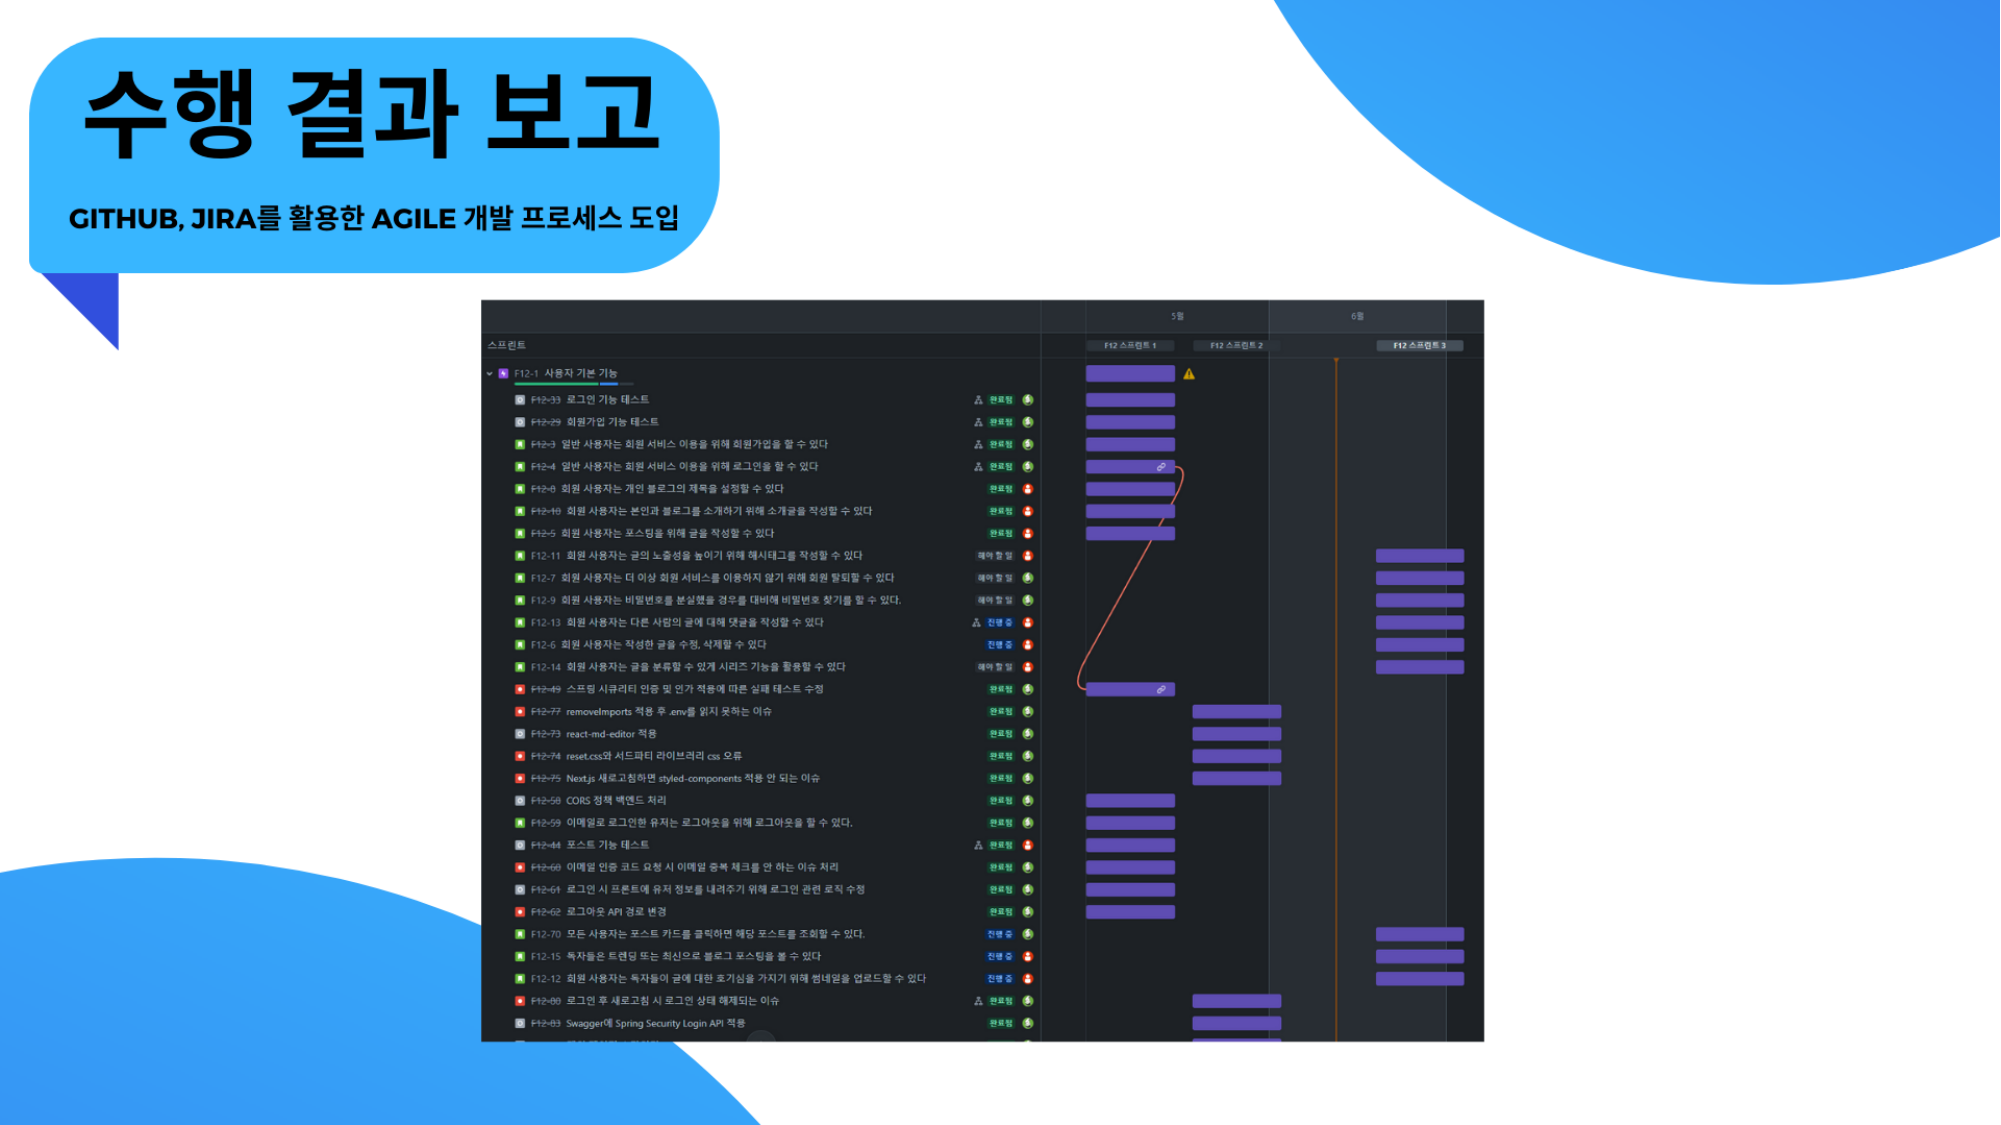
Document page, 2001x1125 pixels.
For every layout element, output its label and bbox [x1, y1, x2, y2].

list [0, 0, 2000, 1125]
